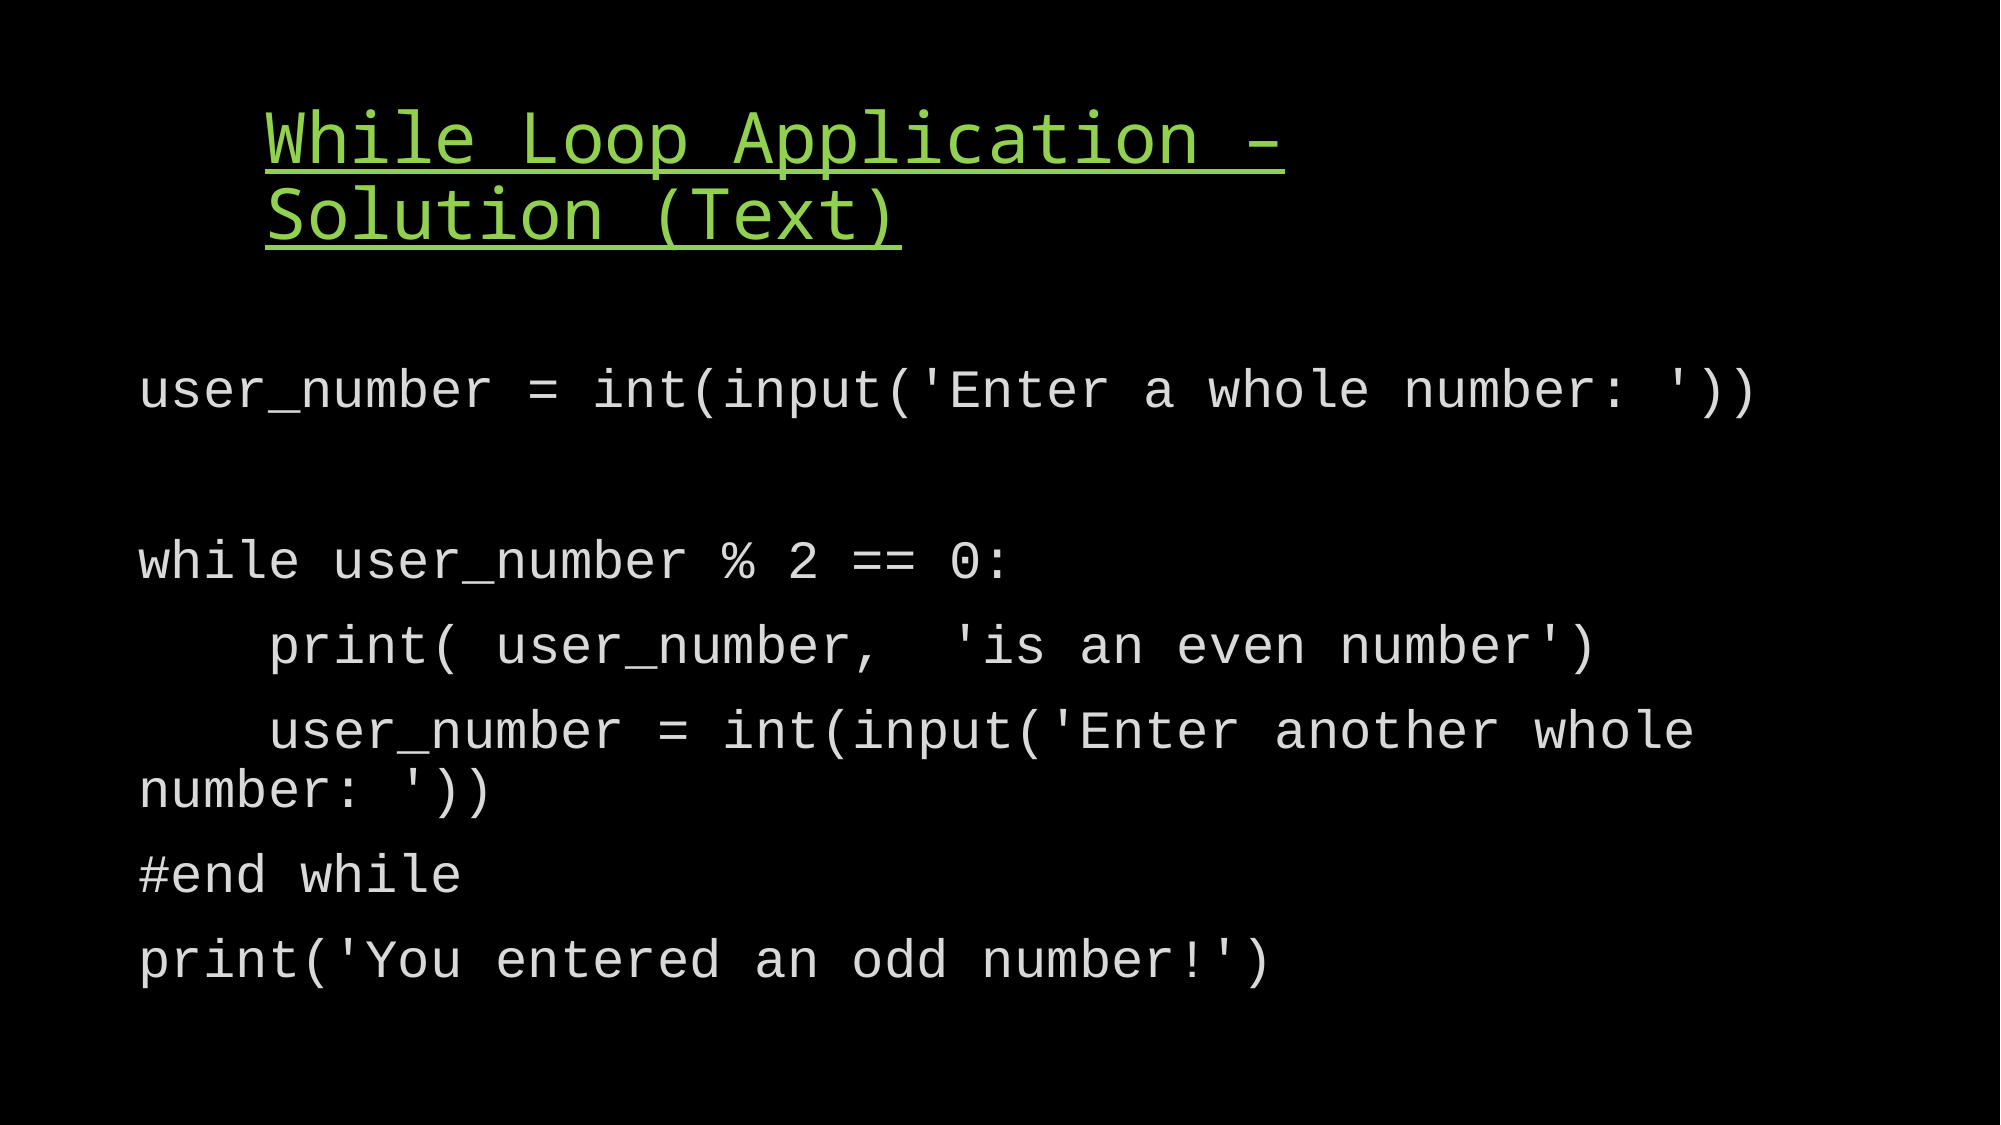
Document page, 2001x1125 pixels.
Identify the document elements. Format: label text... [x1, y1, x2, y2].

title While Loop Application – Solution (Text) [249, 75, 1750, 263]
list user_number = int(input('Enter a whole number: ')) while user_number % 2 == 0: print( user_number, 'is an even number') user_number = int(input('Enter another whole number: ')) #end while print('You entered an odd number!') [123, 290, 1849, 1008]
